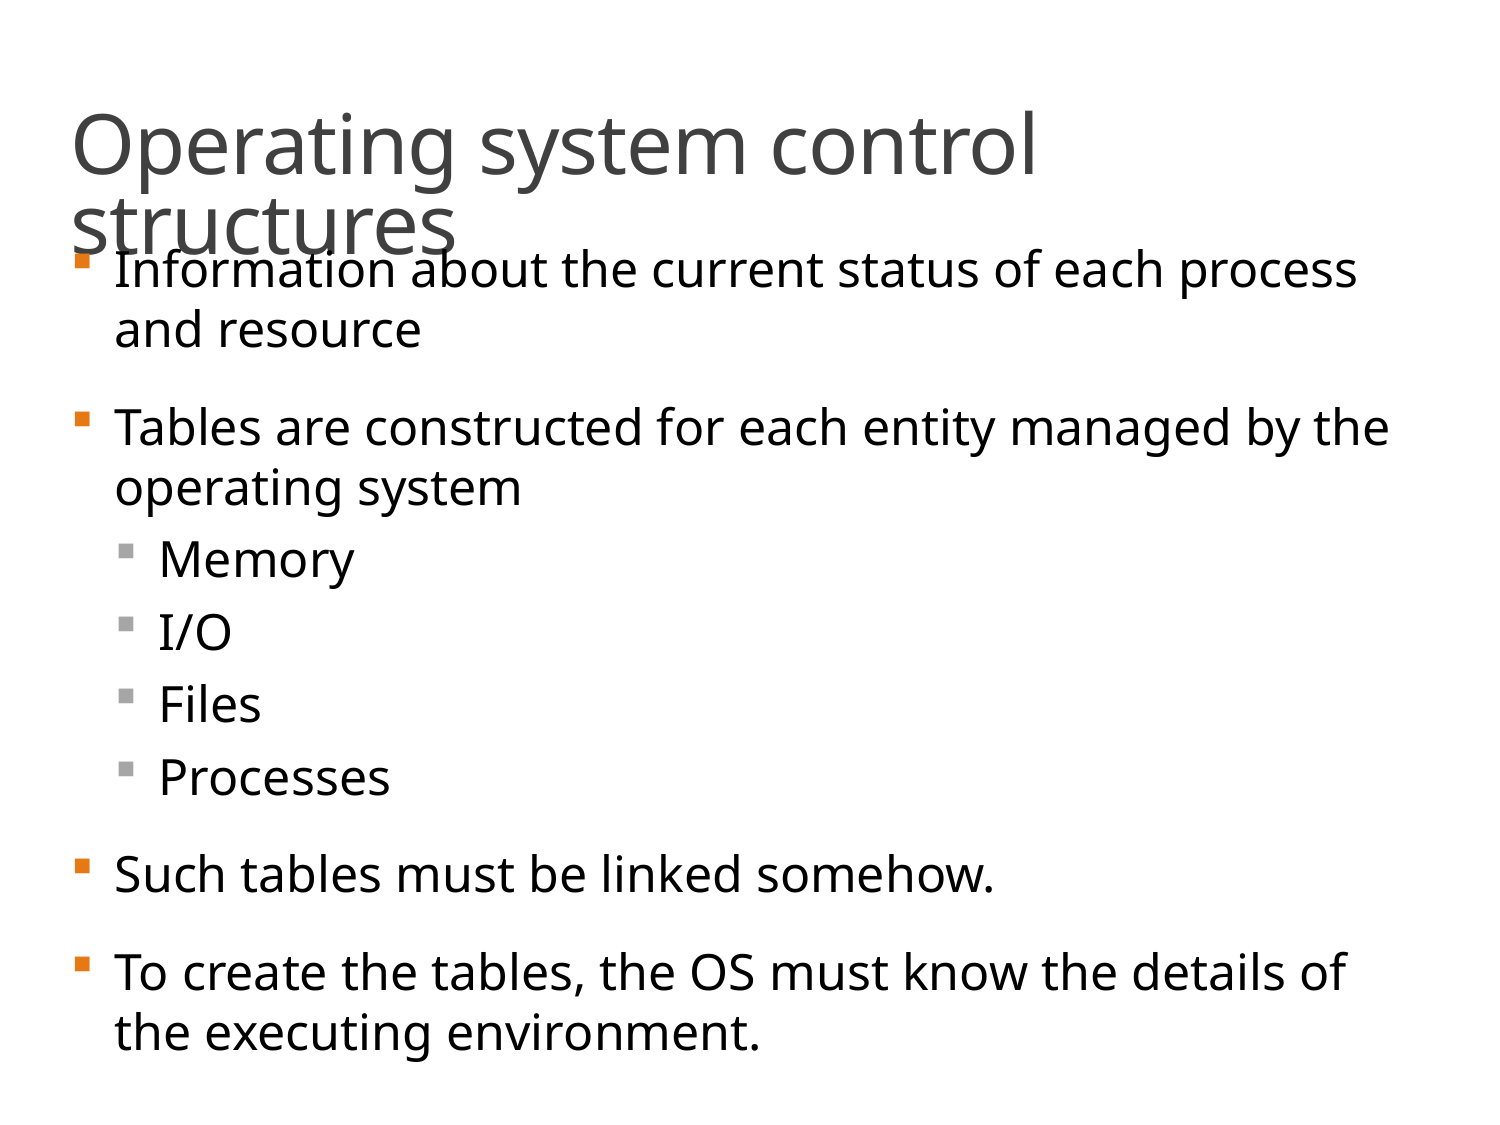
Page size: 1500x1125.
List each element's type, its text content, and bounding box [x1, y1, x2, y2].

list Information about the current status of each process and resource Tables are constructed for each entity managed by the operating system Memory I/O Files Processes Such tables must be linked somehow. To create the tables, the OS must know the details of the executing environment. [70, 237, 1430, 1065]
title Operating system control structures [70, 104, 1430, 237]
